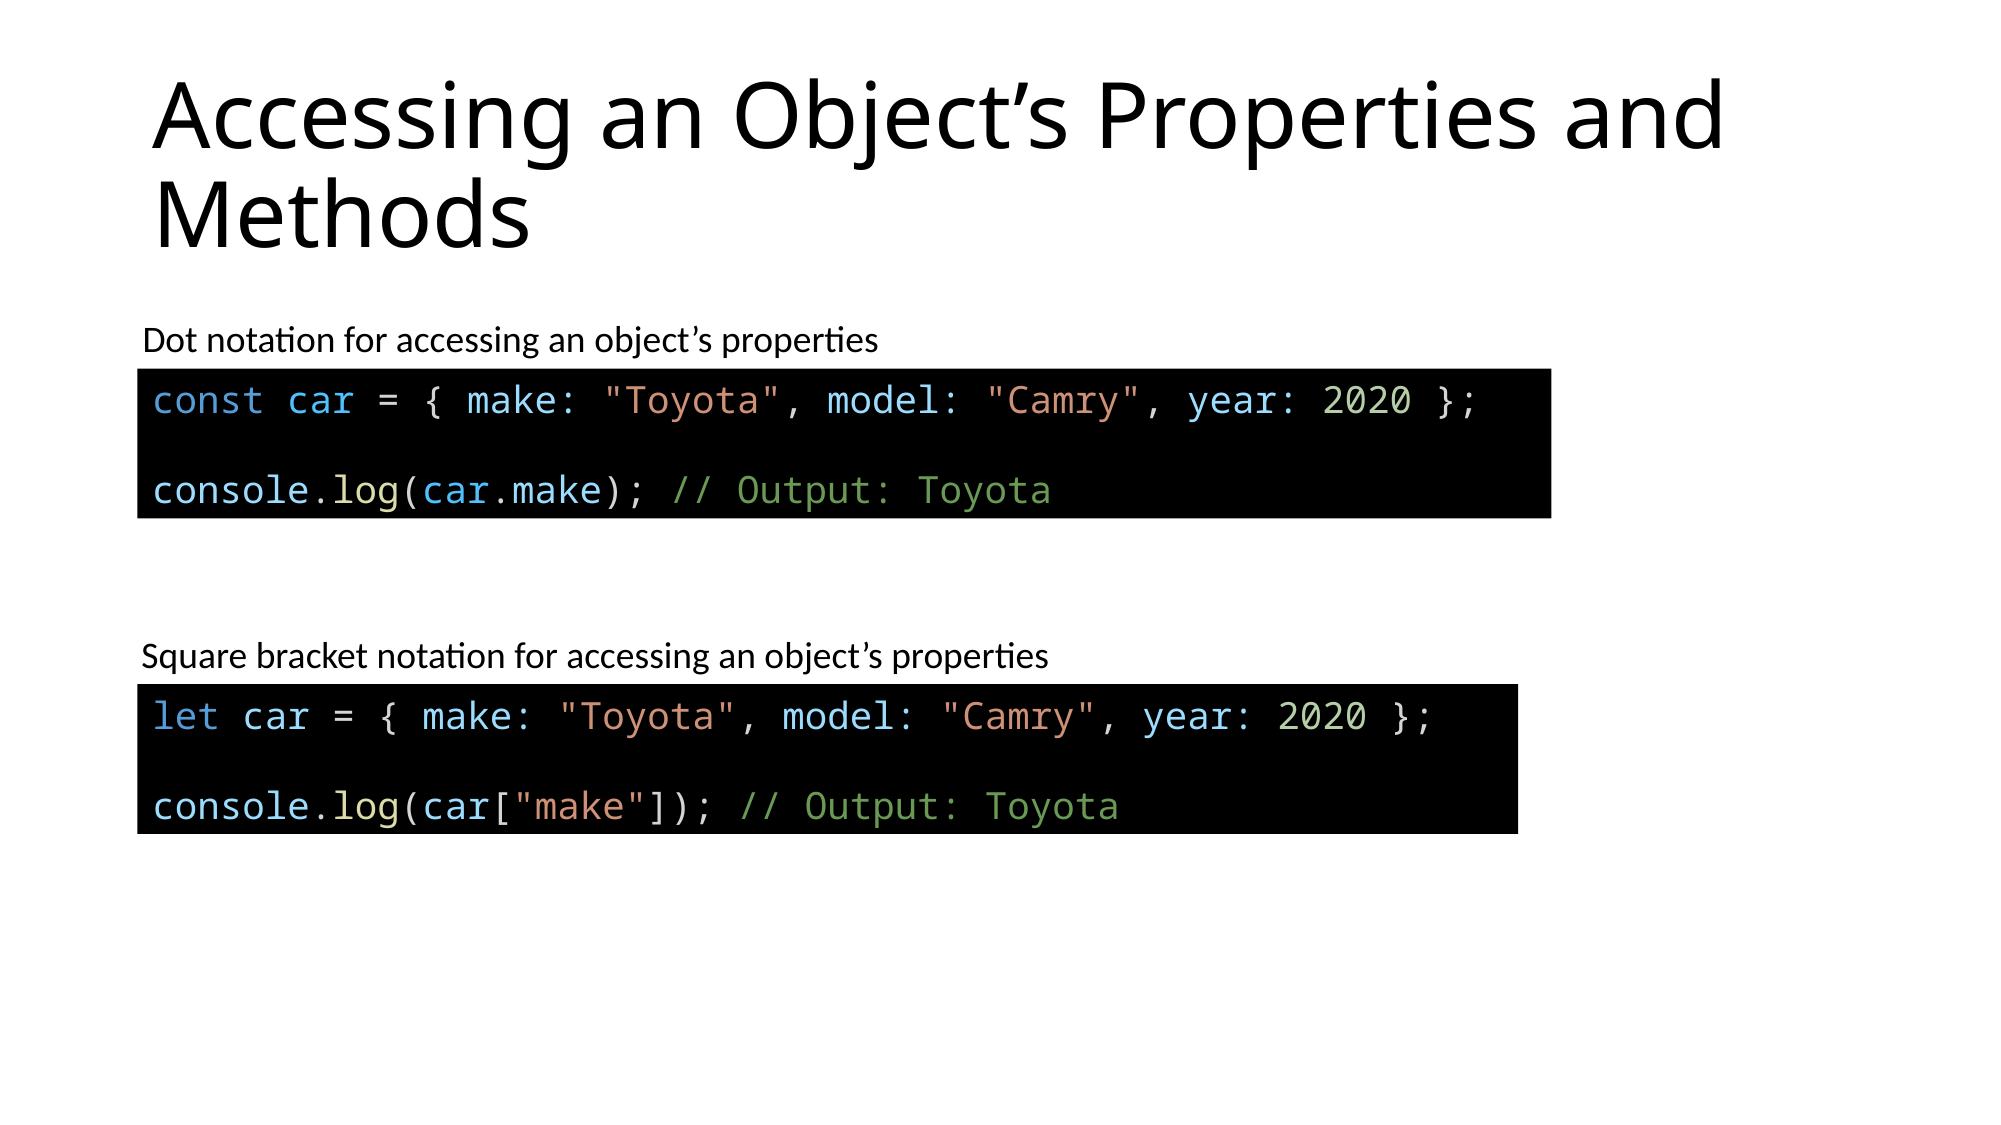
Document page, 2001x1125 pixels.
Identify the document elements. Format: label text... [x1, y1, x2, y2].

text_box Dot notation for accessing an object’s properties [127, 308, 1070, 368]
text_box Square bracket notation for accessing an object’s properties [126, 623, 1087, 684]
title Accessing an Object’s Properties and Methods [137, 59, 1892, 278]
text_box let car = { make: "Toyota", model: "Camry", year: 2020 }; console.log(car["make"]); // Output: Toyota [137, 684, 1519, 834]
text_box const car = { make: "Toyota", model: "Camry", year: 2020 }; console.log(car.make); // Output: Toyota [137, 368, 1552, 519]
